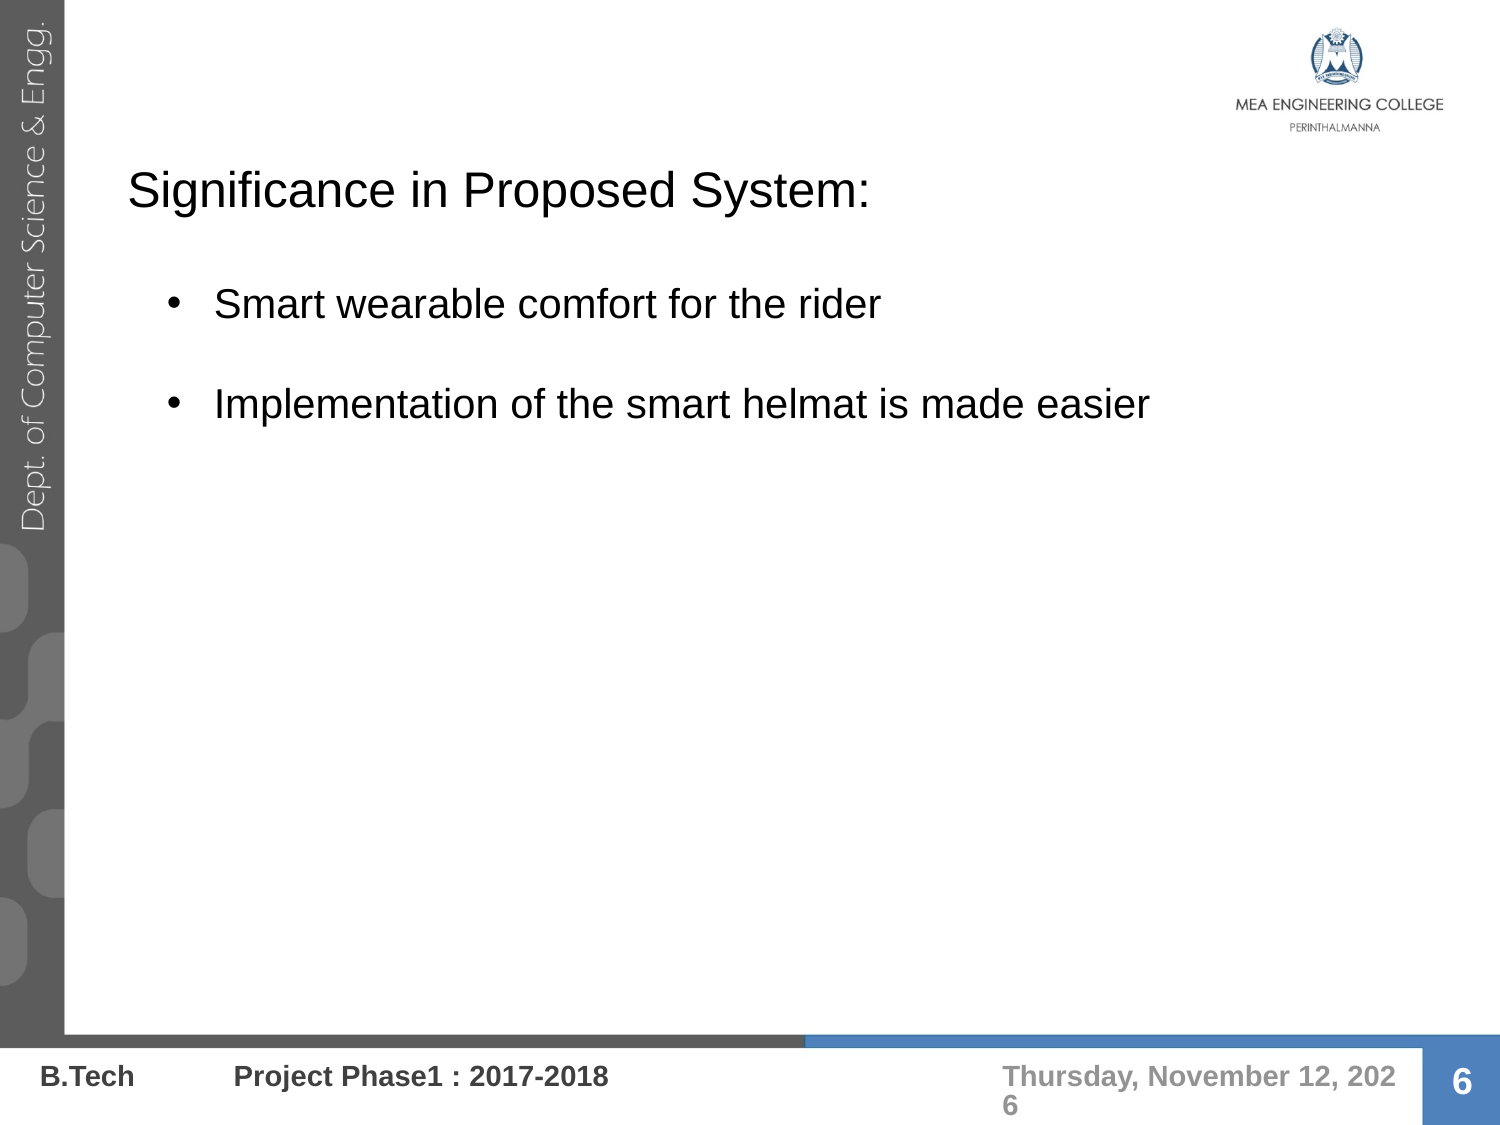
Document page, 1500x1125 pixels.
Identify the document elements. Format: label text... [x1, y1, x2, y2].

picture [0, 0, 1500, 1125]
footer B.Tech Project Phase1 : 2017-2018 [24, 1050, 738, 1125]
slide_number 6 [1425, 1050, 1500, 1125]
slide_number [987, 1050, 1413, 1125]
text_box Significance in Proposed System: Smart wearable comfort for the rider Implementation of the smart helmat is made easier [112, 149, 1413, 485]
